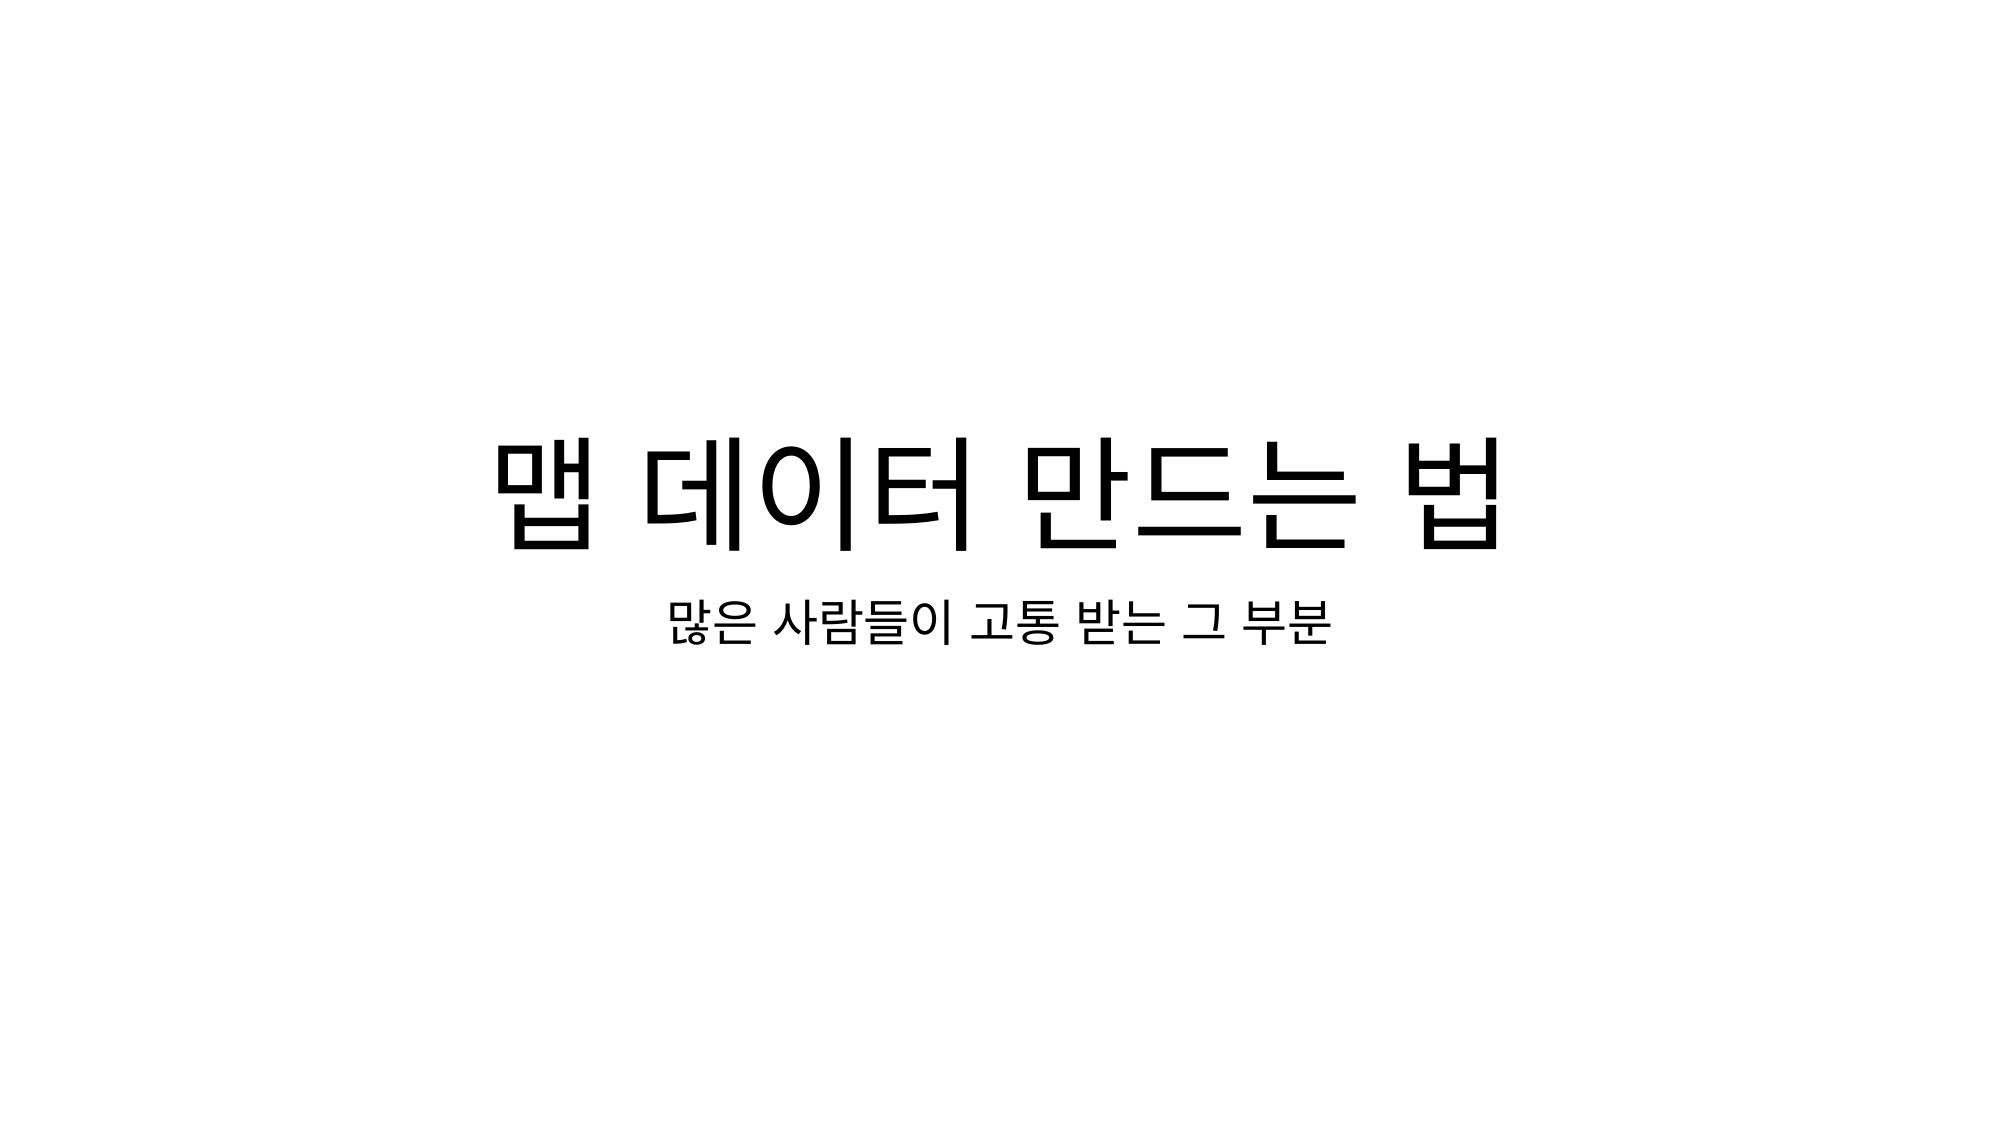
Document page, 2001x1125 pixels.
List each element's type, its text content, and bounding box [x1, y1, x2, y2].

title 맵 데이터 만드는 법 [249, 184, 1750, 576]
subtitle 많은 사람들이 고통 받는 그 부분 [249, 590, 1750, 863]
